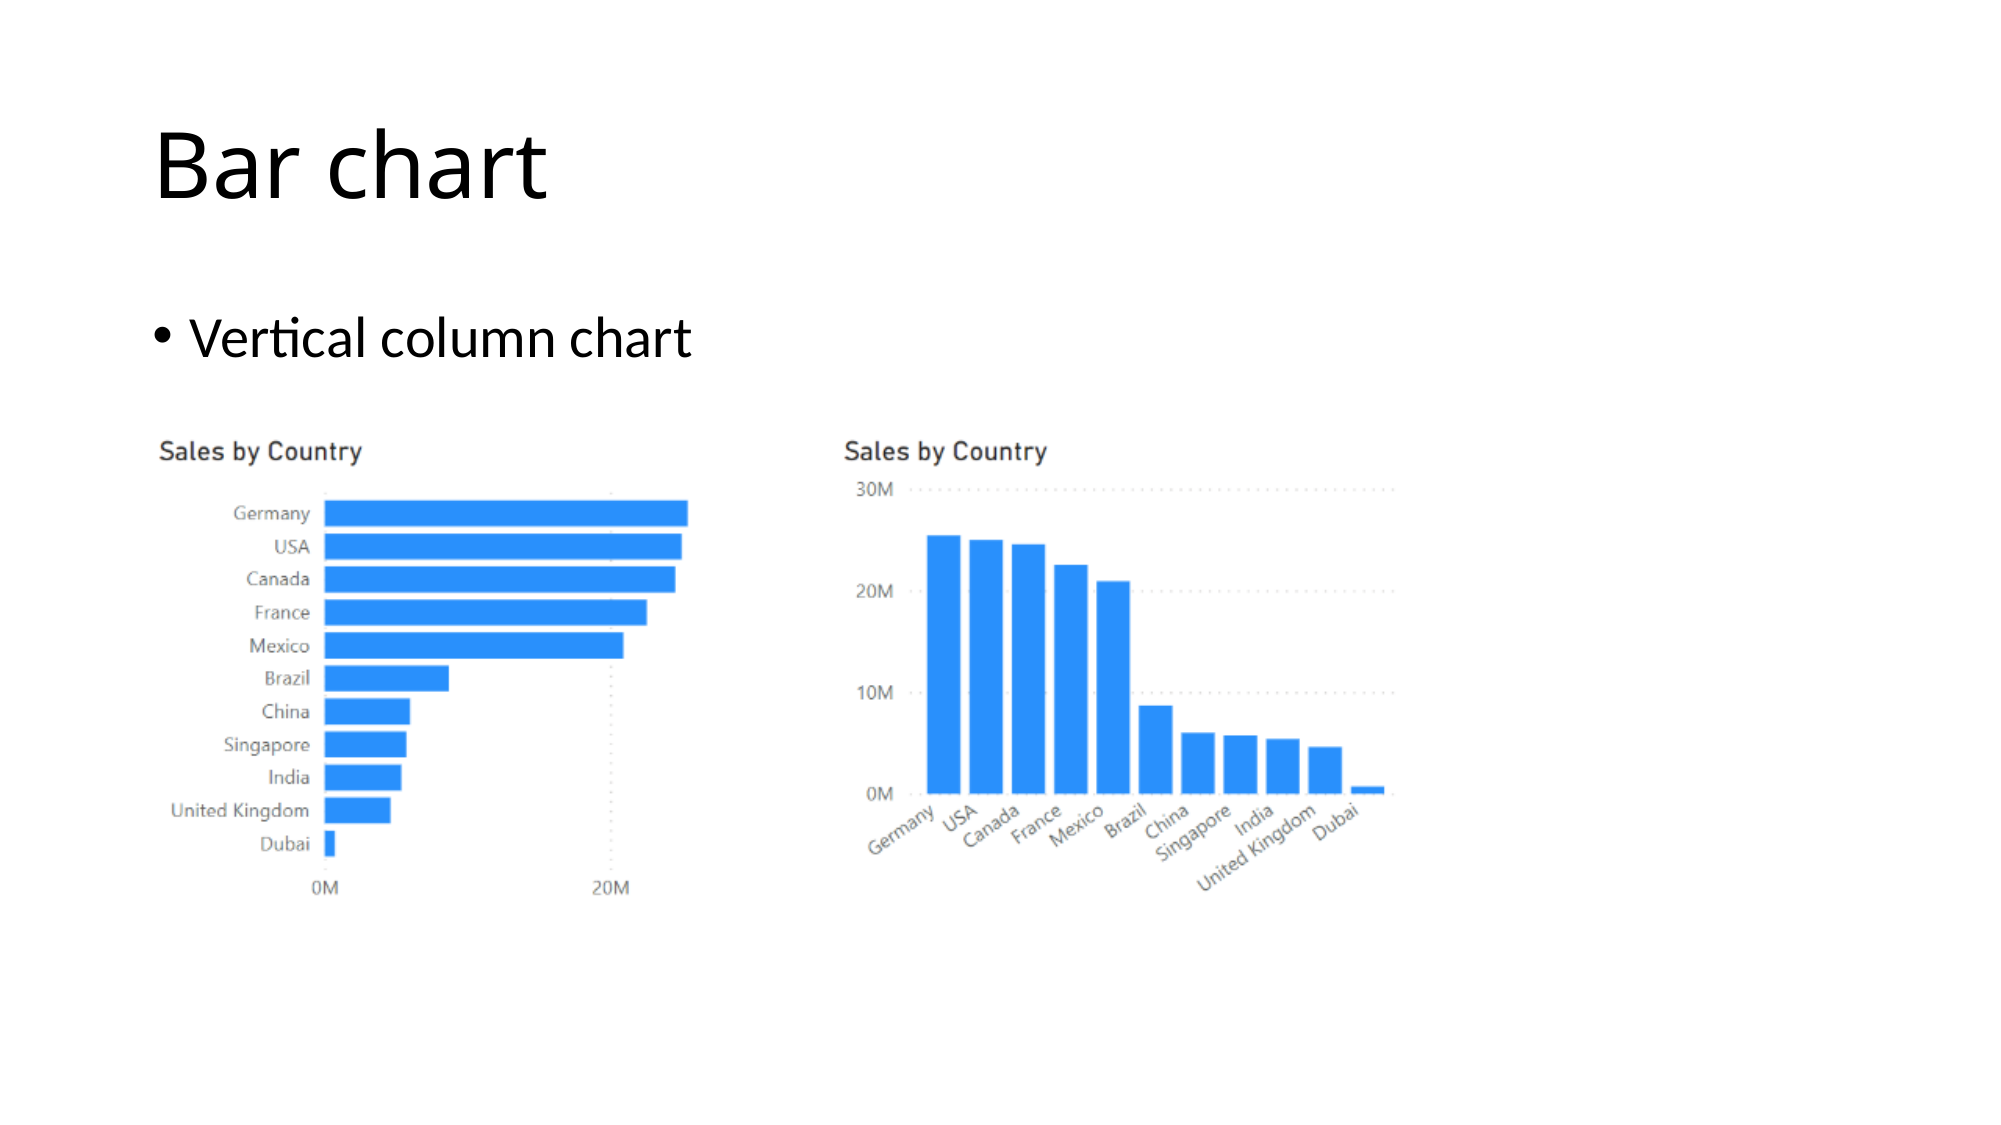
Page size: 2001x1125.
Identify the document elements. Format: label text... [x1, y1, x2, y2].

list Vertical column chart [137, 299, 1863, 1014]
title Bar chart [137, 59, 1863, 278]
picture [152, 429, 1483, 936]
